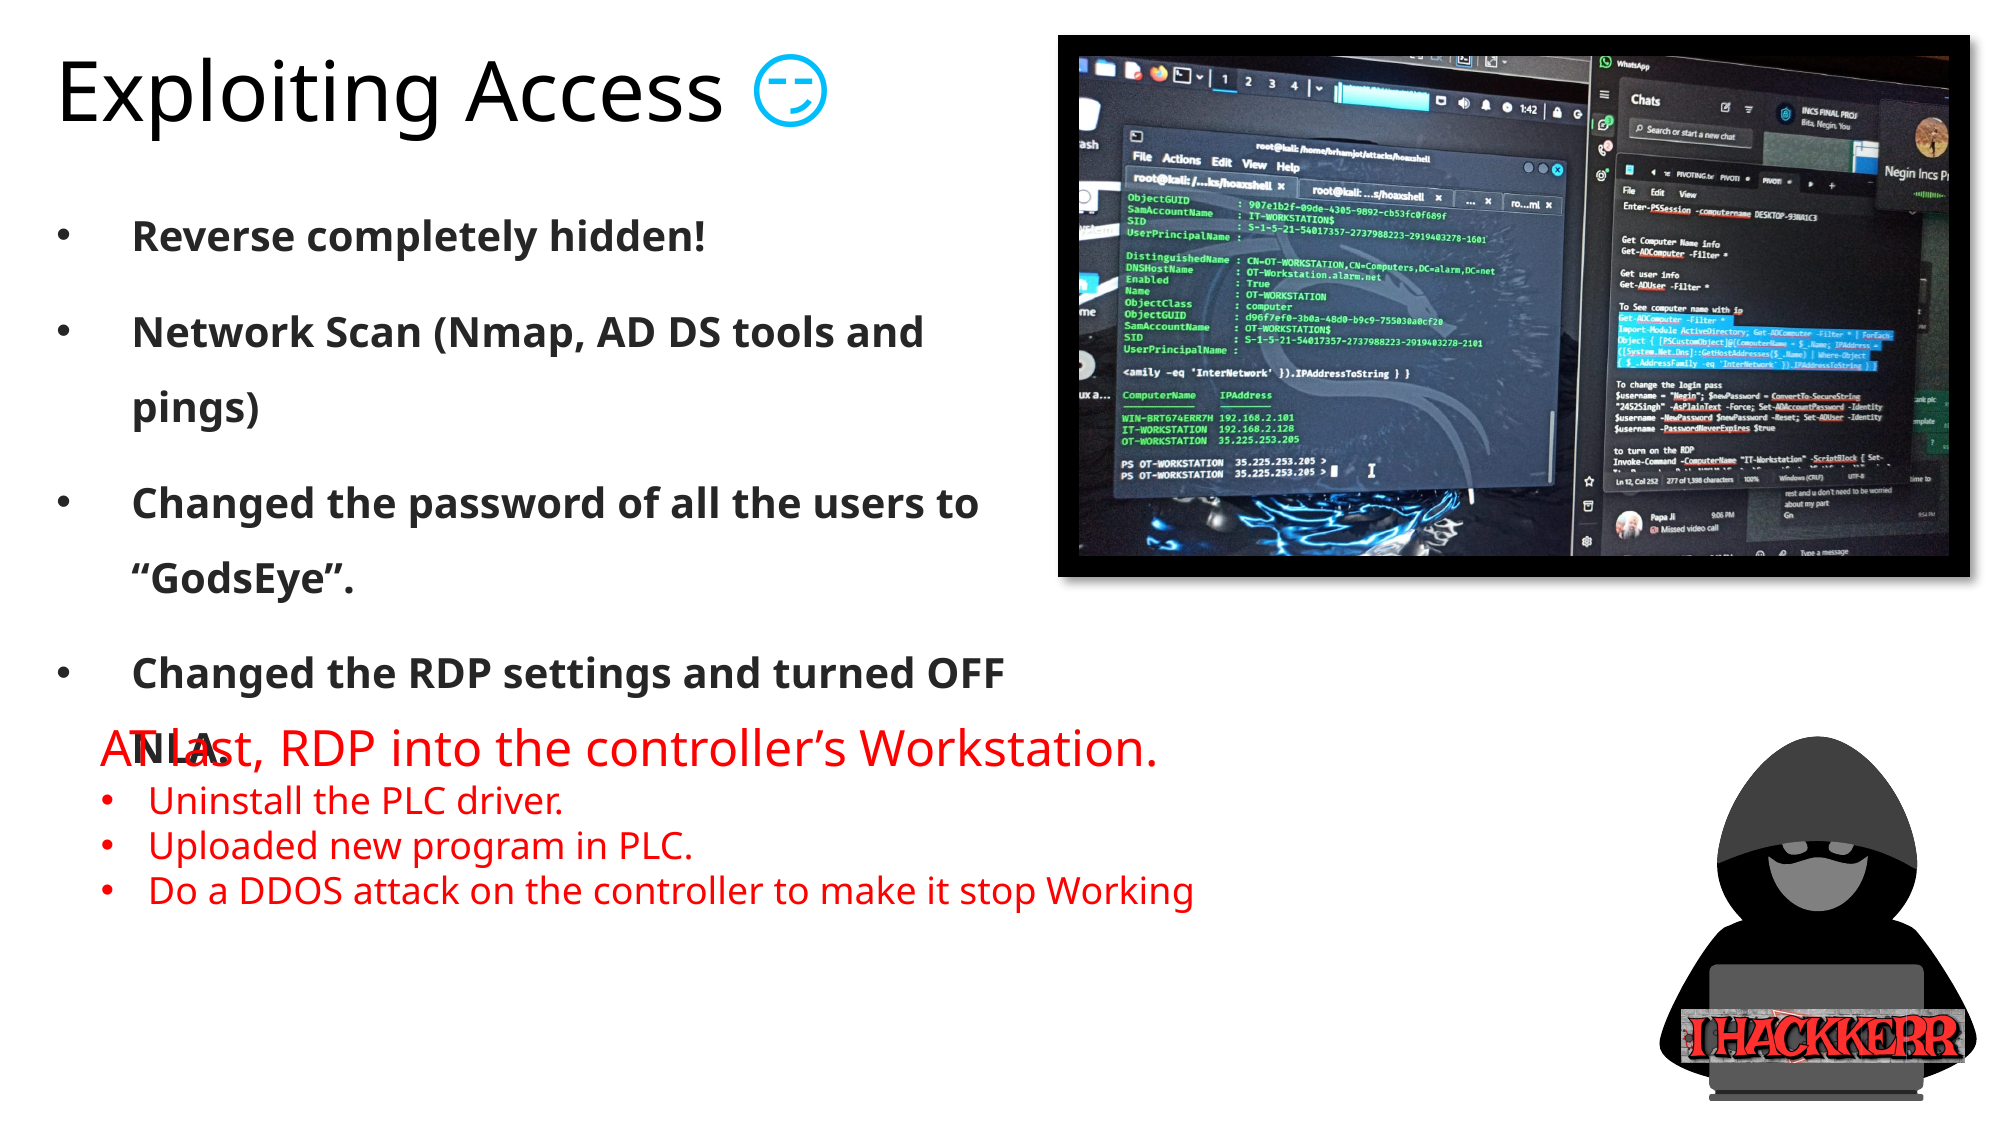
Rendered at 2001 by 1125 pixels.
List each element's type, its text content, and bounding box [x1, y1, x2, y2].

text_box Reverse completely hidden! Network Scan (Nmap, AD DS tools and pings) Changed the password of all the users to “GodsEye”. Changed the RDP settings and turned OFF NLA. [41, 177, 1048, 780]
text_box Exploiting Access 😏 [40, 31, 969, 146]
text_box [1659, 736, 1977, 1101]
text_box AT last, RDP into the controller’s Workstation. Uninstall the PLC driver. Uploaded new program in PLC. Do a DDOS attack on the controller to make it stop Working [86, 709, 1599, 990]
picture [1078, 55, 1949, 557]
picture [1681, 1008, 1965, 1063]
